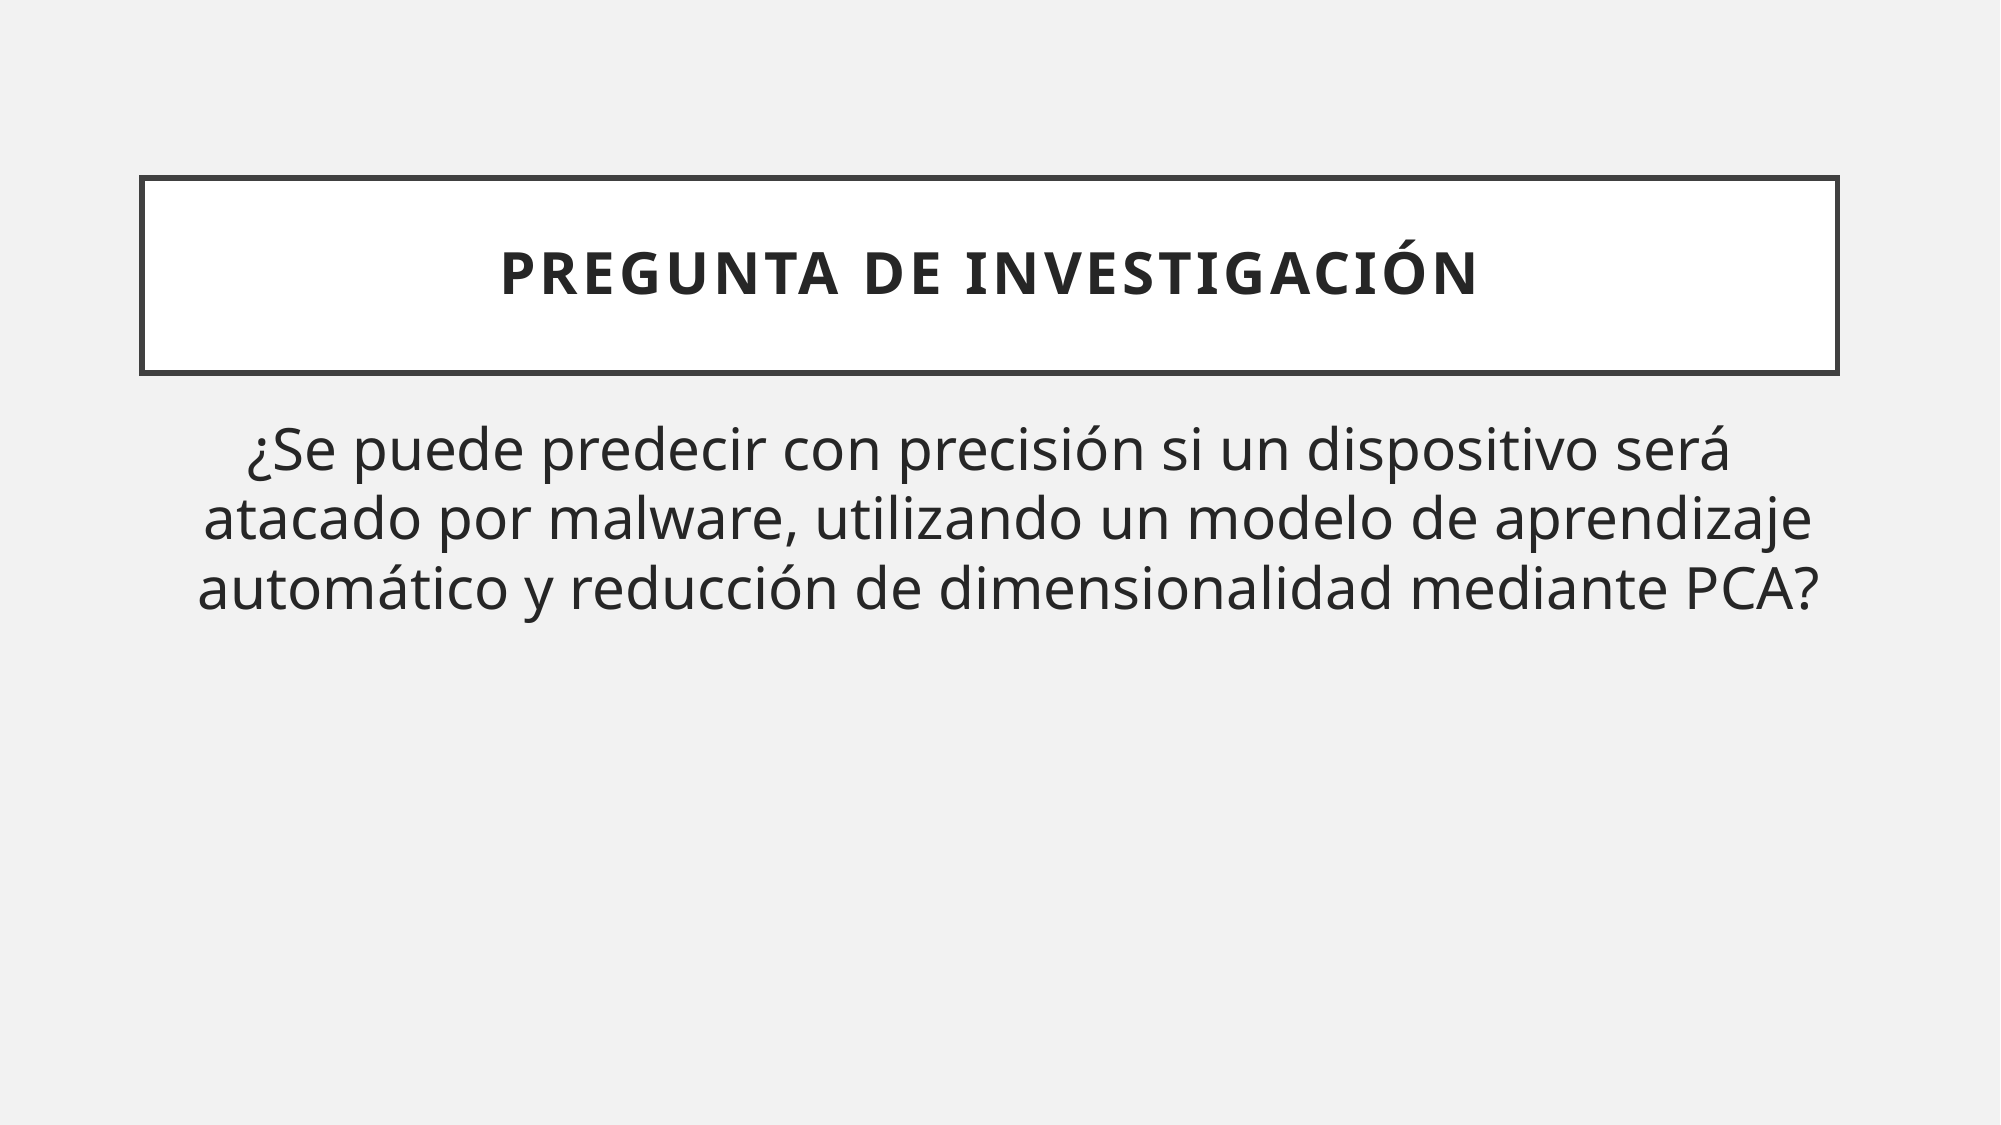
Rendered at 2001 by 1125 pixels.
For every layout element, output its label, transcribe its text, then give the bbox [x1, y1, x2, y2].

list ¿Se puede predecir con precisión si un dispositivo será atacado por malware, utilizando un modelo de aprendizaje automático y reducción de dimensionalidad mediante PCA? [141, 404, 1838, 1034]
title Pregunta de investigación [139, 175, 1840, 376]
